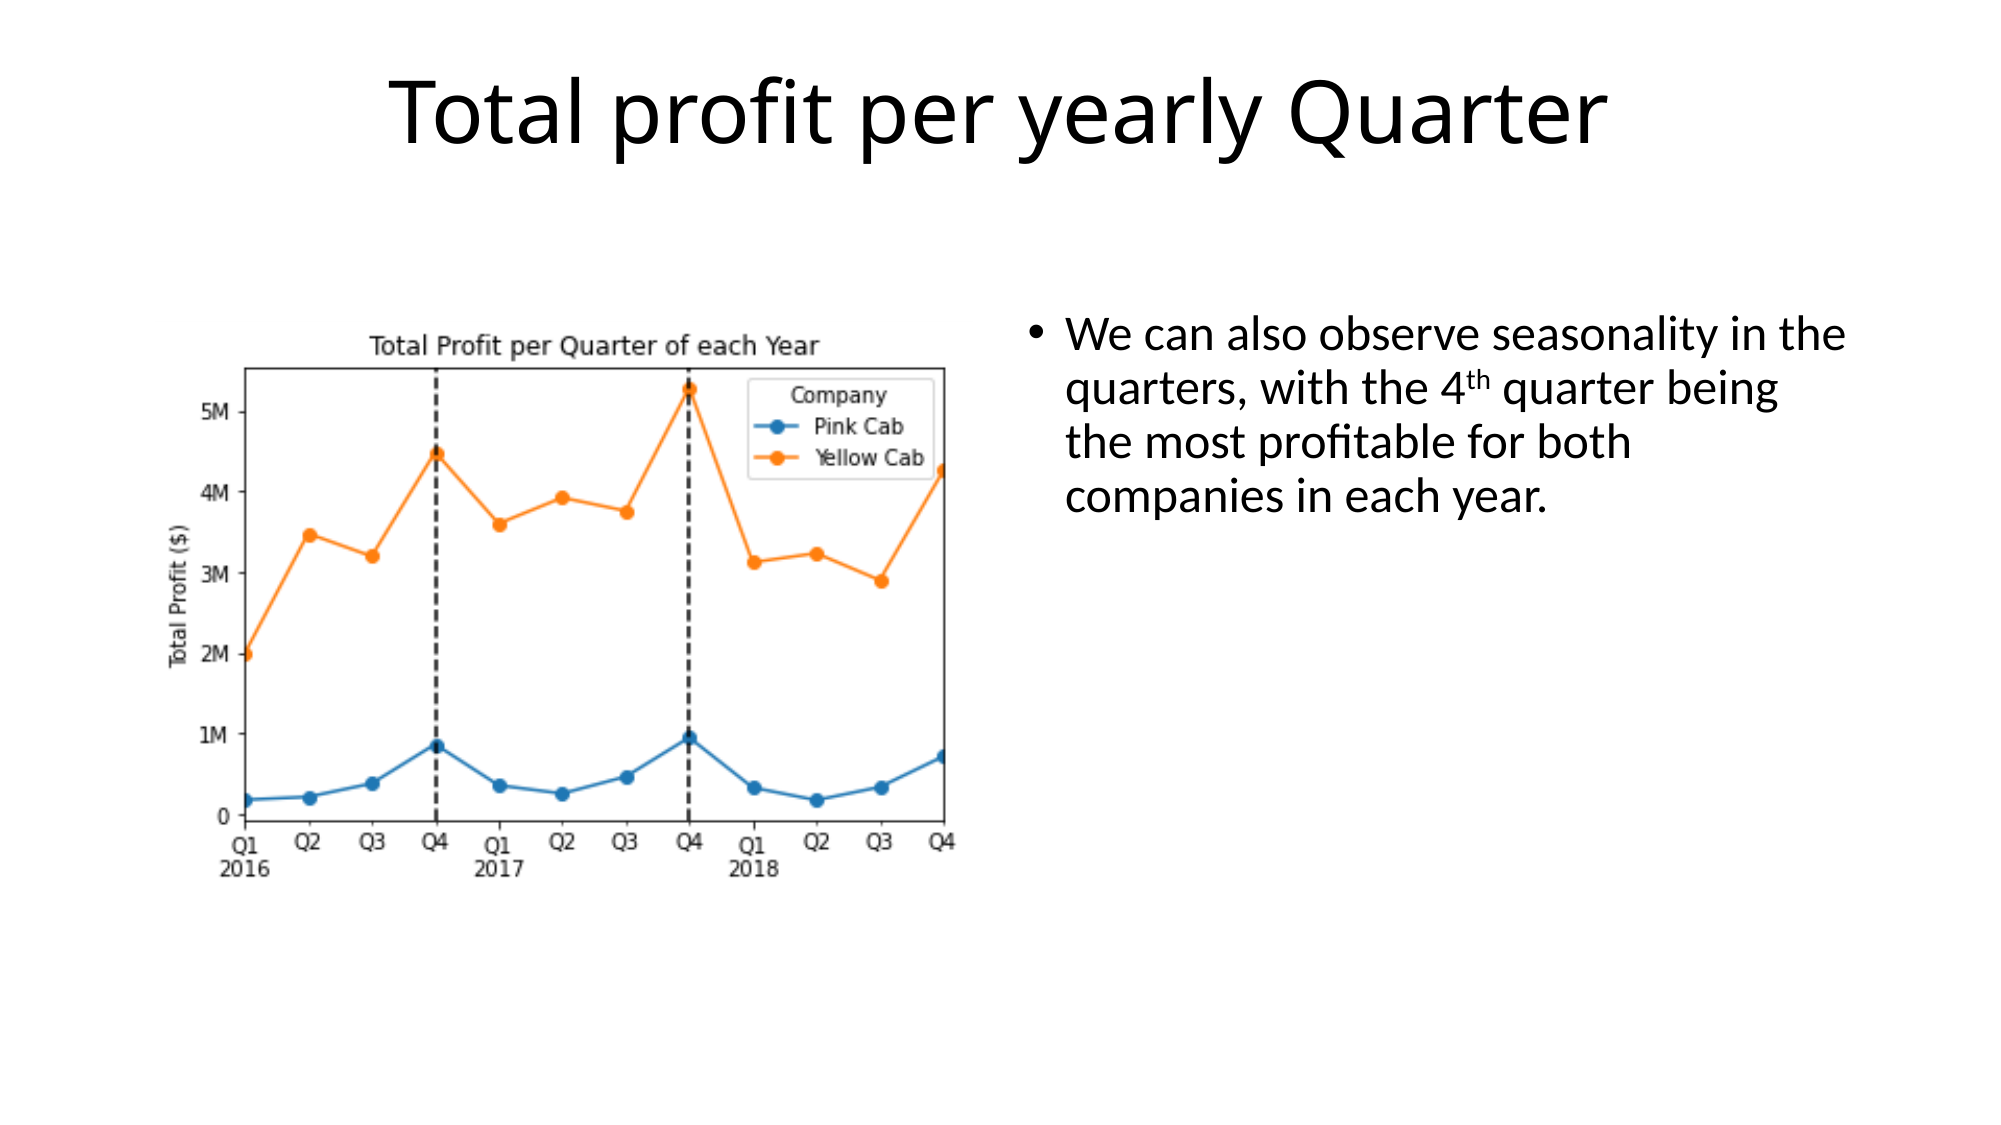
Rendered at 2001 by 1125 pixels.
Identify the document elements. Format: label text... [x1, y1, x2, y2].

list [155, 320, 973, 896]
list We can also observe seasonality in the quarters, with the 4th quarter being the most profitable for both companies in each year. [1012, 299, 1863, 1014]
title Total profit per yearly Quarter [137, 59, 1863, 170]
